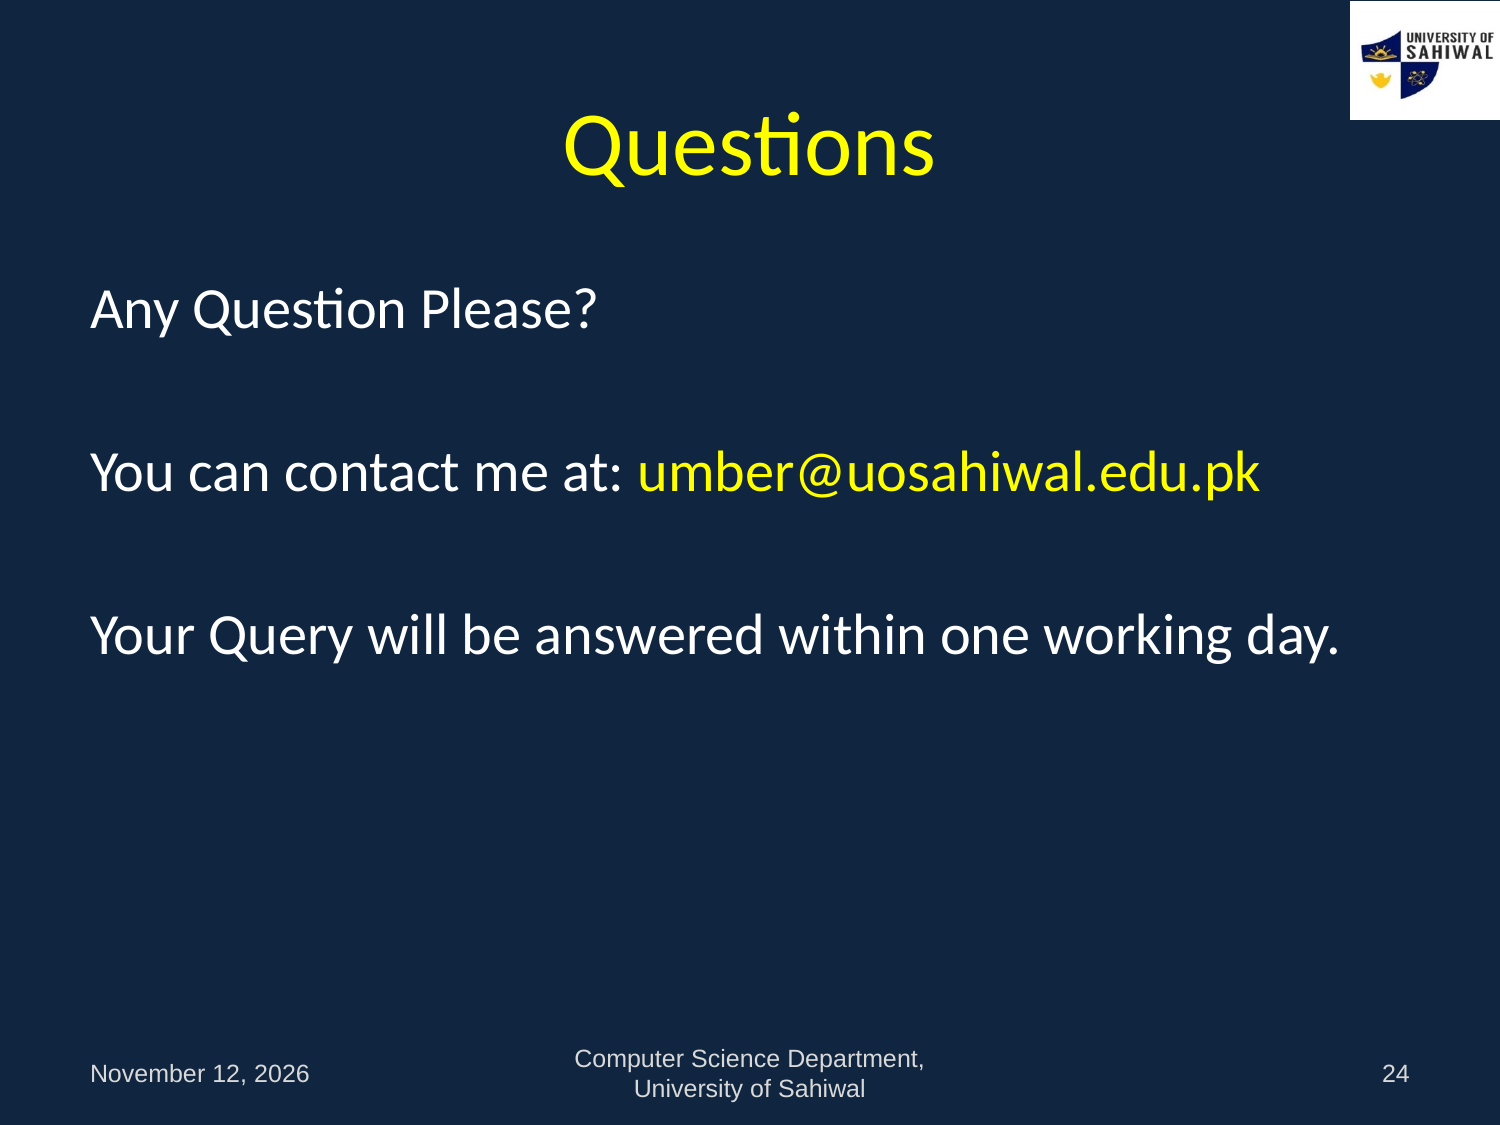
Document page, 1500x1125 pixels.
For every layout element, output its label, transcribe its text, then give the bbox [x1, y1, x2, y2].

list Any Question Please? You can contact me at: umber@uosahiwal.edu.pk Your Query will be answered within one working day. [75, 262, 1425, 1005]
picture [1350, 1, 1500, 120]
title Questions [75, 45, 1425, 233]
slide_number 24 [1074, 1042, 1425, 1103]
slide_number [75, 1042, 425, 1103]
footer Computer Science Department, University of Sahiwal [512, 1042, 988, 1103]
